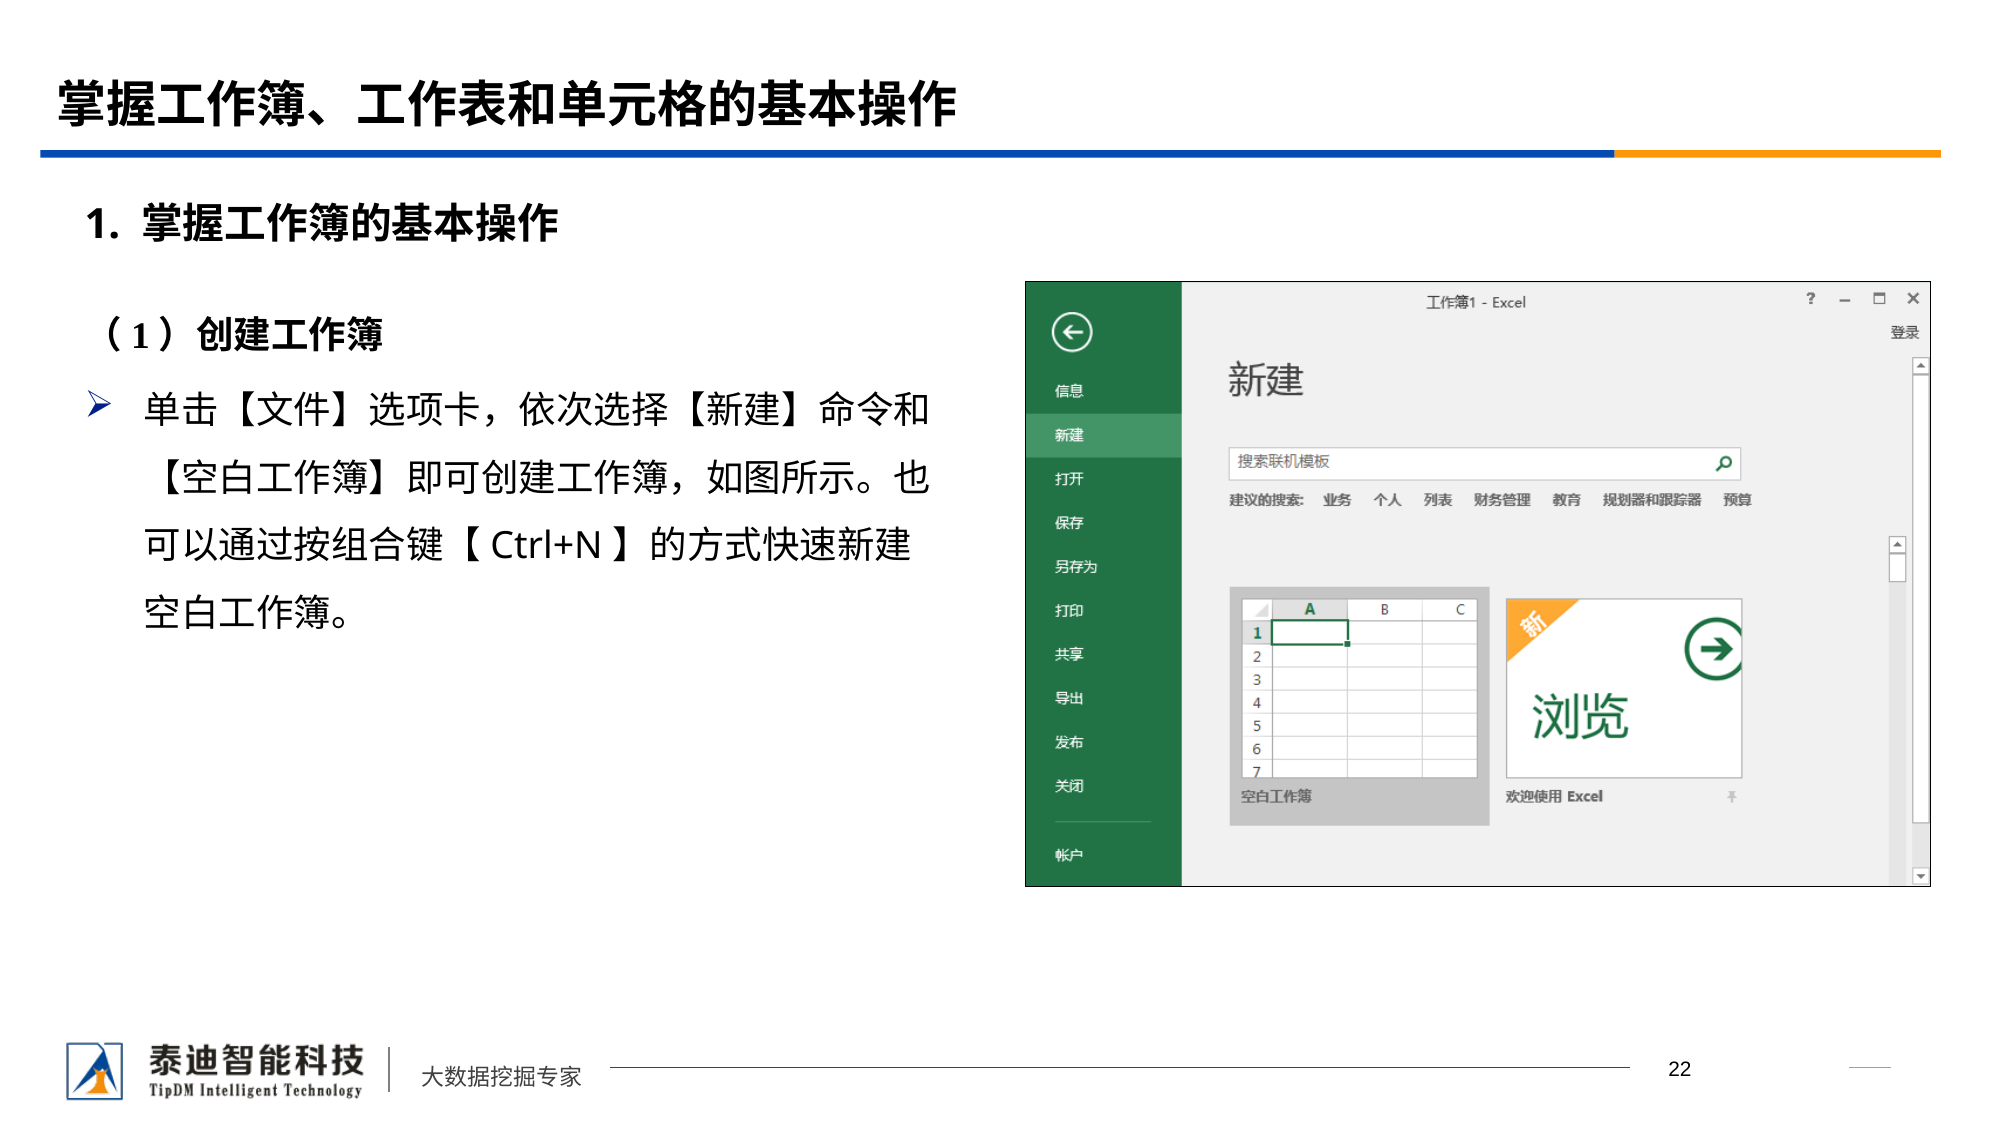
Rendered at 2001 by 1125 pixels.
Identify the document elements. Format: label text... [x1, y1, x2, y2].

list 1. 掌握工作簿的基本操作 [69, 186, 1892, 257]
list （1）创建工作簿 单击【文件】选项卡，依次选择【新建】命令和【空白工作簿】即可创建工作簿，如图所示。也可以通过按组合键【Ctrl+N】的方式快速新建空白工作簿。 [69, 281, 954, 993]
picture [1025, 280, 1931, 887]
picture [62, 1028, 368, 1107]
title 掌握工作簿、工作表和单元格的基本操作 [41, 58, 1842, 146]
